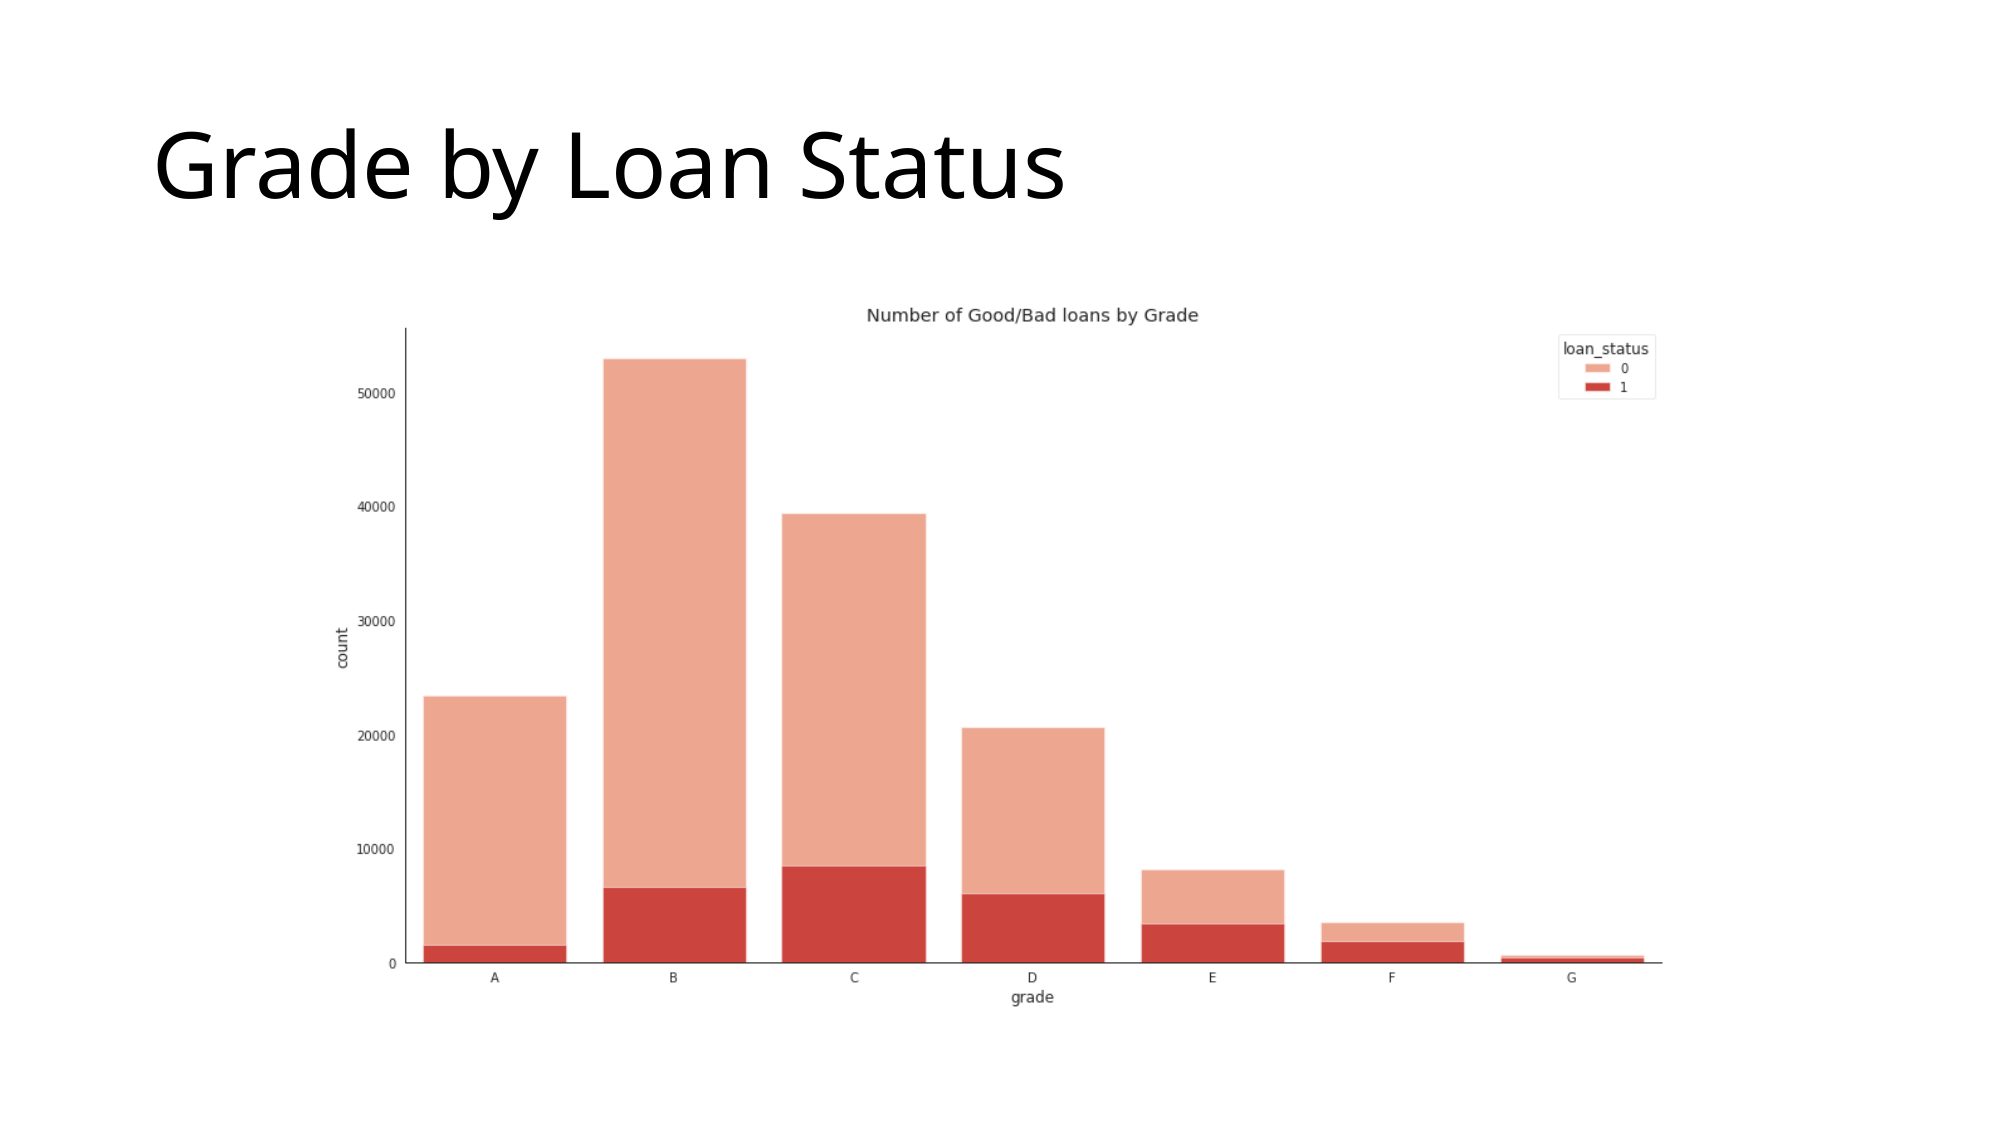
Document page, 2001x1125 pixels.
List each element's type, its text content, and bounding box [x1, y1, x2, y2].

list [326, 299, 1674, 1014]
title Grade by Loan Status [137, 59, 1863, 278]
